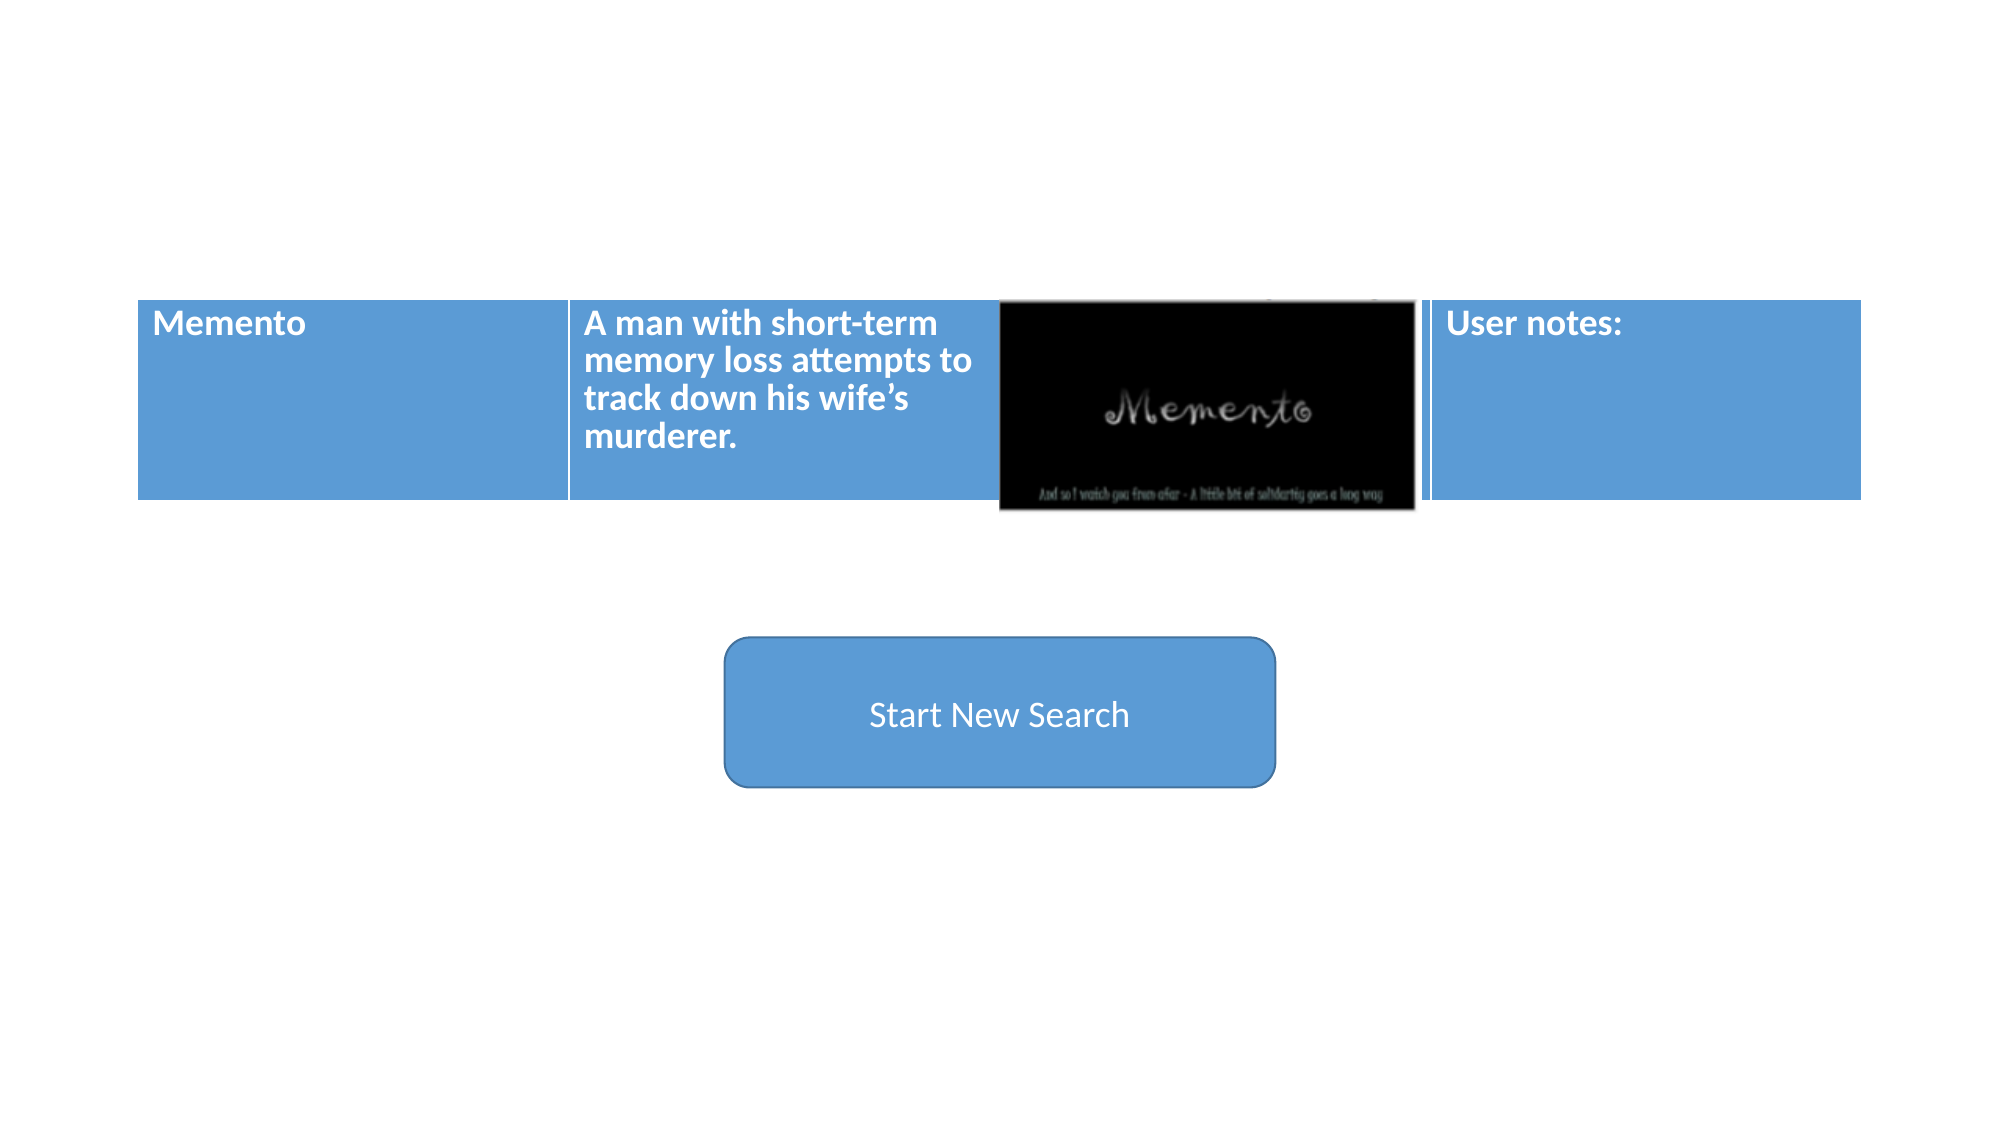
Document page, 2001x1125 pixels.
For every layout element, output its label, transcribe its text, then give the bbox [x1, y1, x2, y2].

table_header A man with short-term memory loss attempts to track down his wife’s murderer. [570, 300, 999, 500]
picture [999, 299, 1422, 516]
table_header Memento [138, 300, 568, 500]
table_header [1422, 300, 1430, 500]
table_header User notes: [1432, 300, 1861, 500]
text_box Start New Search [723, 636, 1277, 789]
